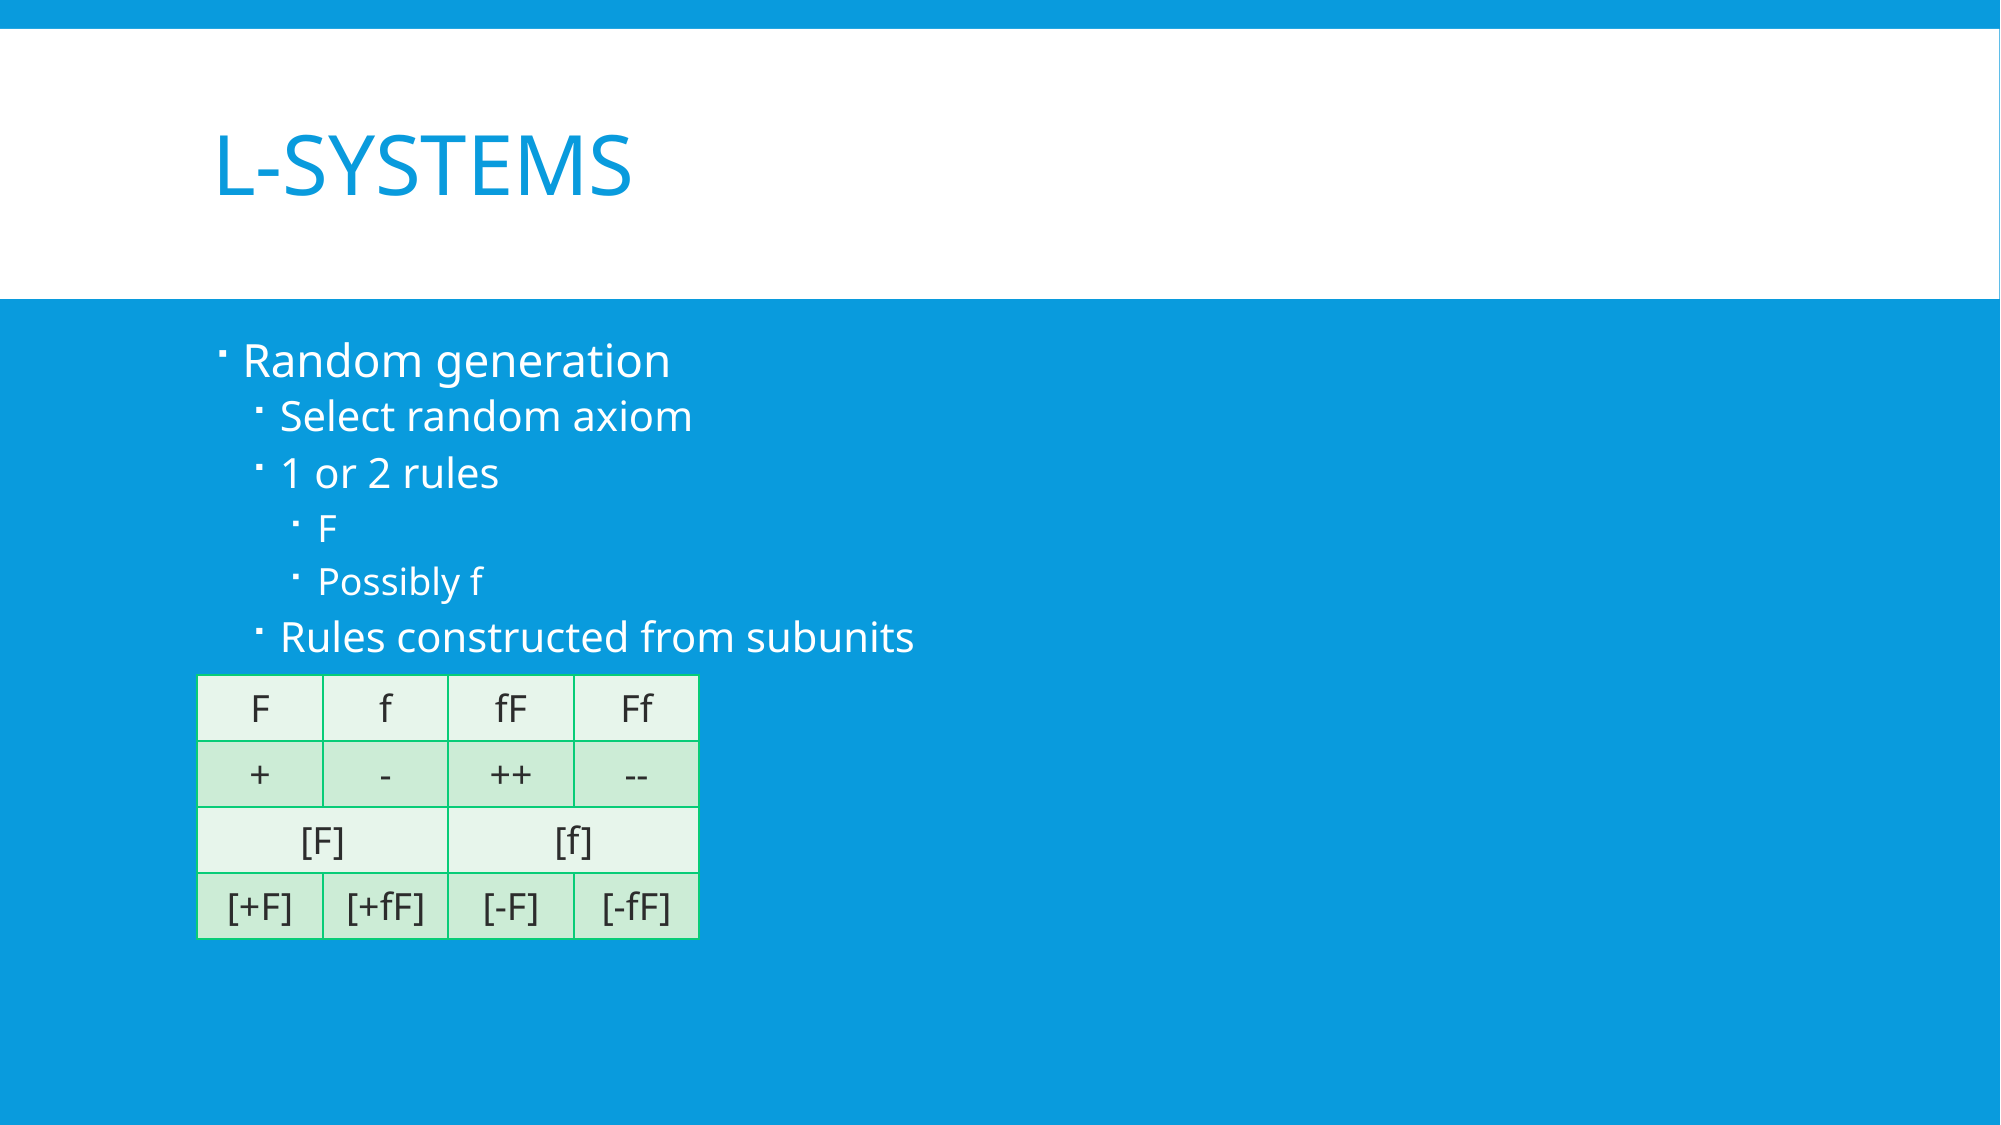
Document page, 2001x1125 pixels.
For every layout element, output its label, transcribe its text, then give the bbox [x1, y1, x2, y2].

table_cell - [324, 742, 447, 806]
table_header F [198, 676, 322, 740]
table_cell [+fF] [324, 874, 447, 938]
table_header f [324, 676, 447, 740]
table_cell -- [575, 742, 698, 806]
title L-Systems [197, 46, 1803, 295]
table_cell [f] [449, 808, 698, 872]
table_header fF [449, 676, 573, 740]
table_cell [F] [198, 808, 447, 872]
table_cell ++ [449, 742, 573, 806]
table_cell + [198, 742, 322, 806]
table_cell [-fF] [575, 874, 698, 938]
table_cell [+F] [198, 874, 322, 938]
list Random generation Select random axiom 1 or 2 rules F Possibly f Rules constructed from subunits [197, 329, 1803, 1020]
table_header Ff [575, 676, 698, 740]
table_cell [-F] [449, 874, 573, 938]
